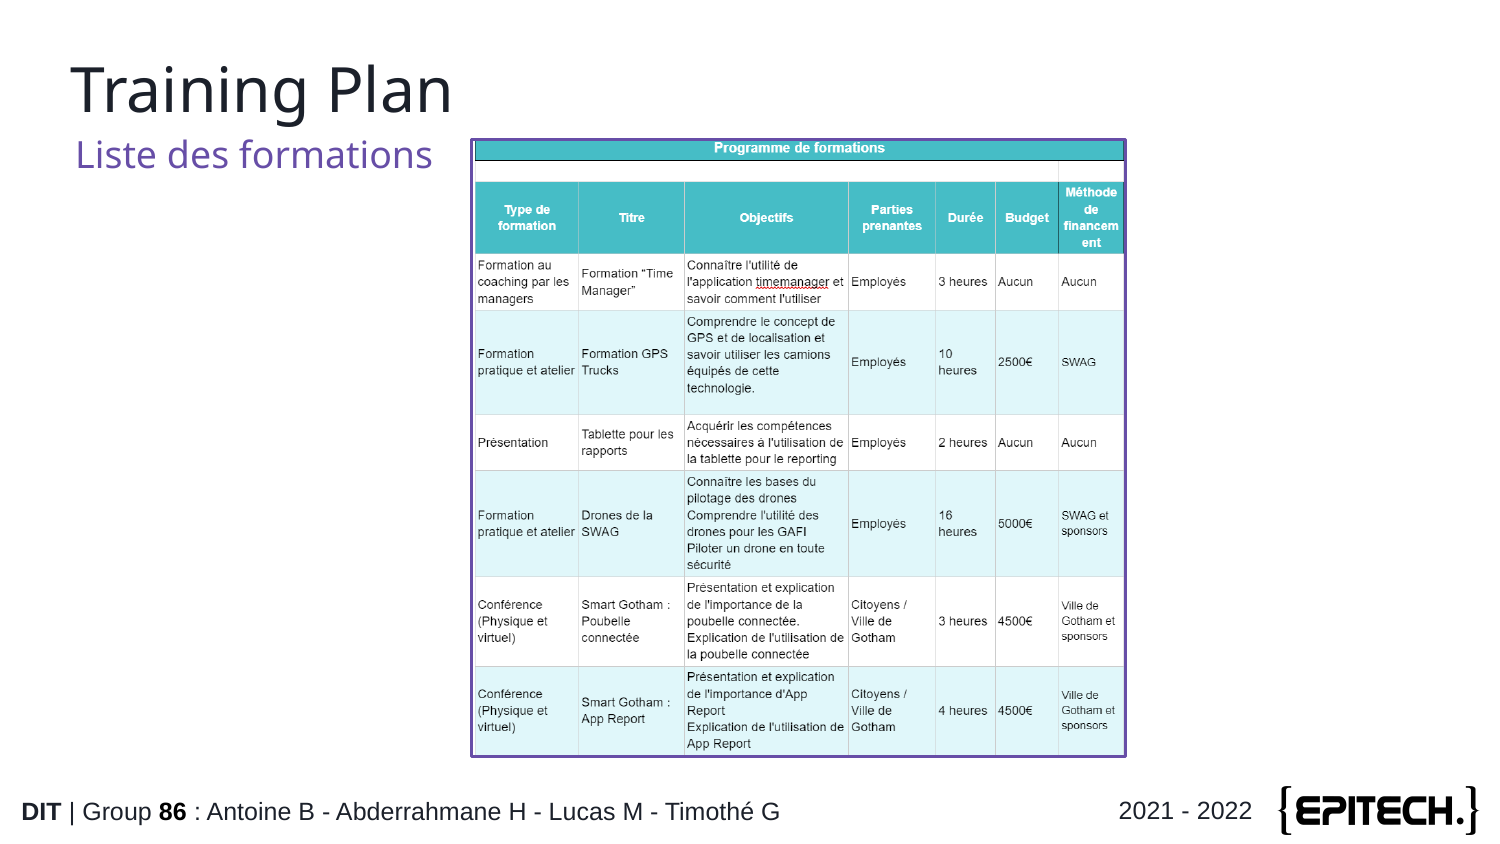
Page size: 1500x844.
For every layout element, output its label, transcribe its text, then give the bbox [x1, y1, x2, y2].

picture [1277, 786, 1480, 835]
picture [472, 140, 1125, 755]
text_box Liste des formations [60, 126, 593, 181]
text_box Training Plan [55, 35, 1025, 141]
